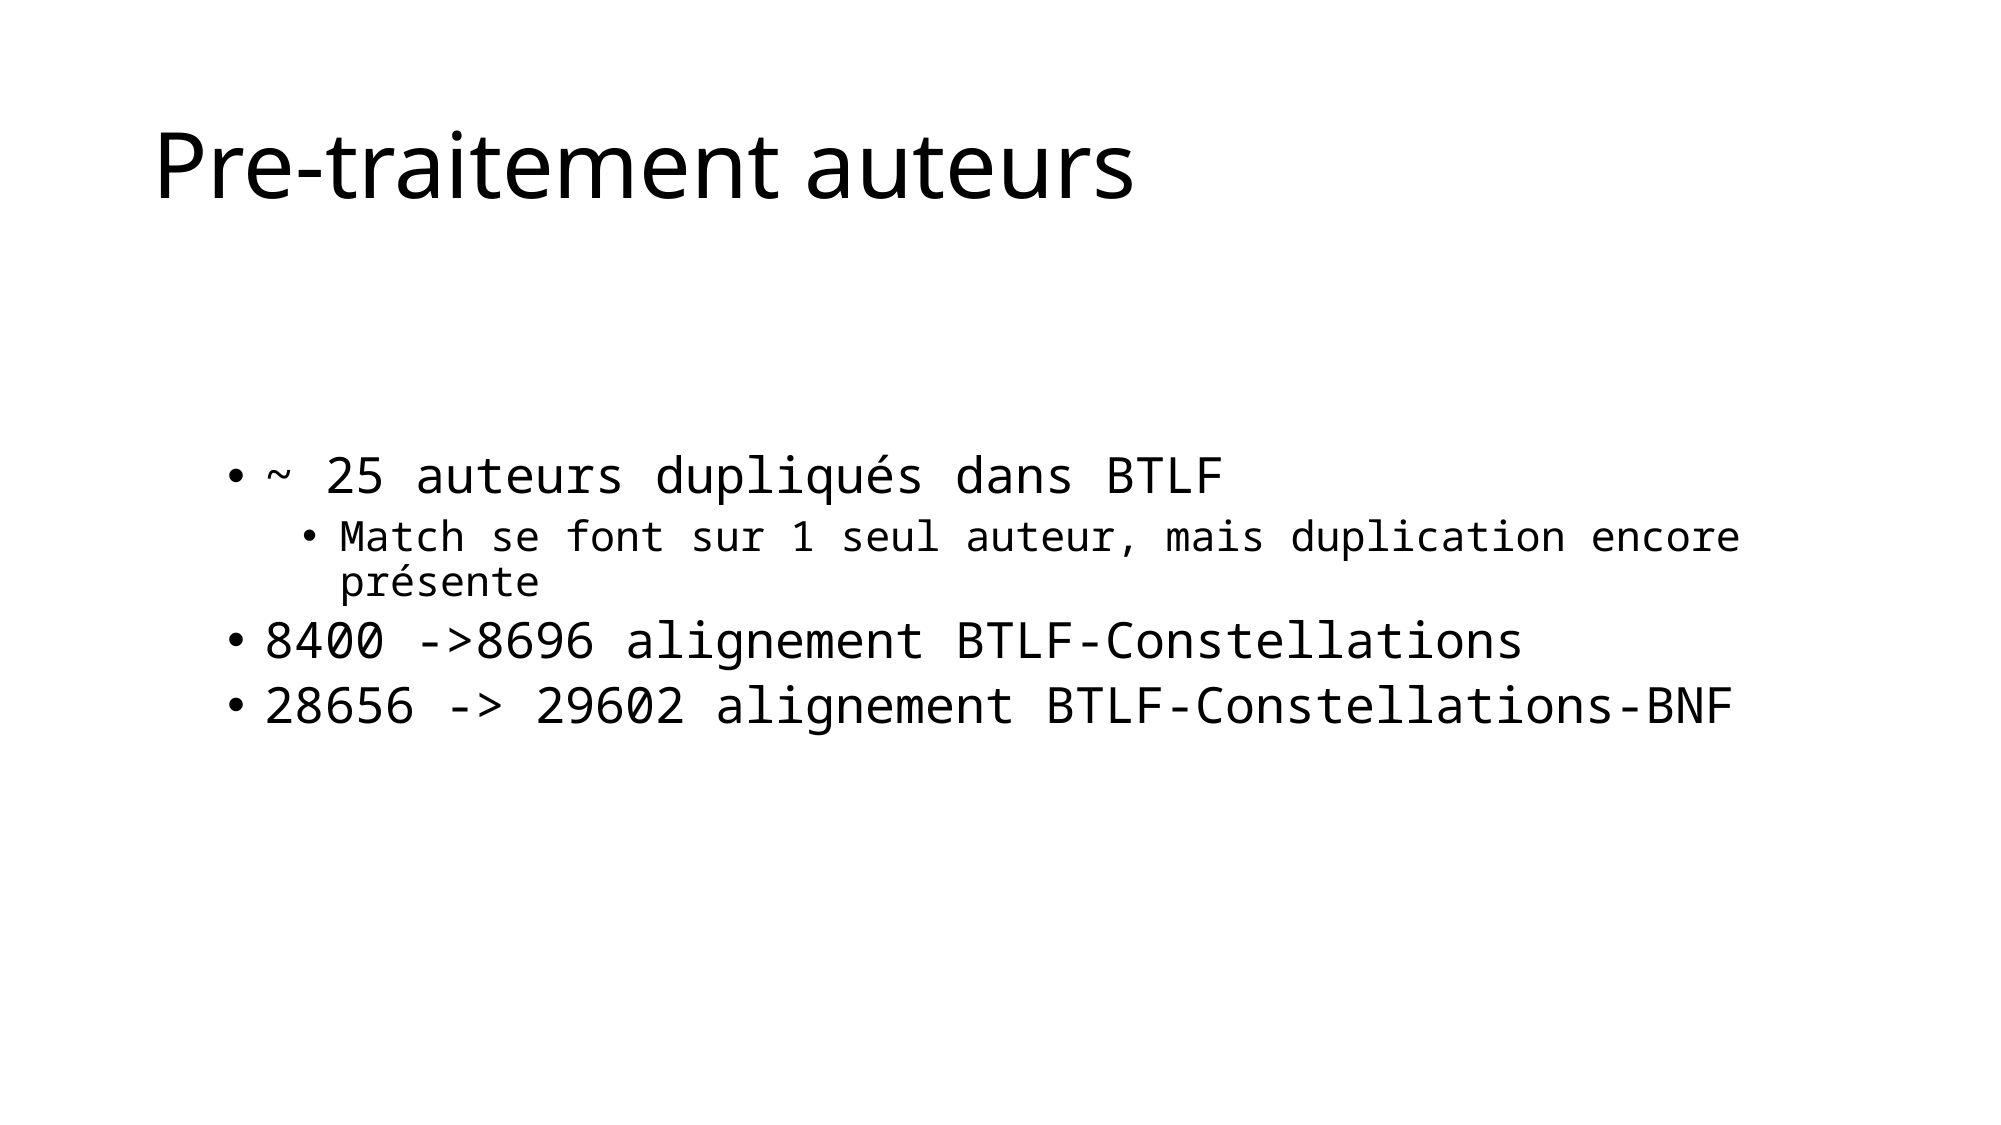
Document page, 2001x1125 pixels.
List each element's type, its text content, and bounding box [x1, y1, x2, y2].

list ~ 25 auteurs dupliqués dans BTLF Match se font sur 1 seul auteur, mais duplication encore présente 8400 ->8696 alignement BTLF-Constellations 28656 -> 29602 alignement BTLF-Constellations-BNF [137, 299, 1863, 1014]
title Pre-traitement auteurs [137, 59, 1863, 278]
